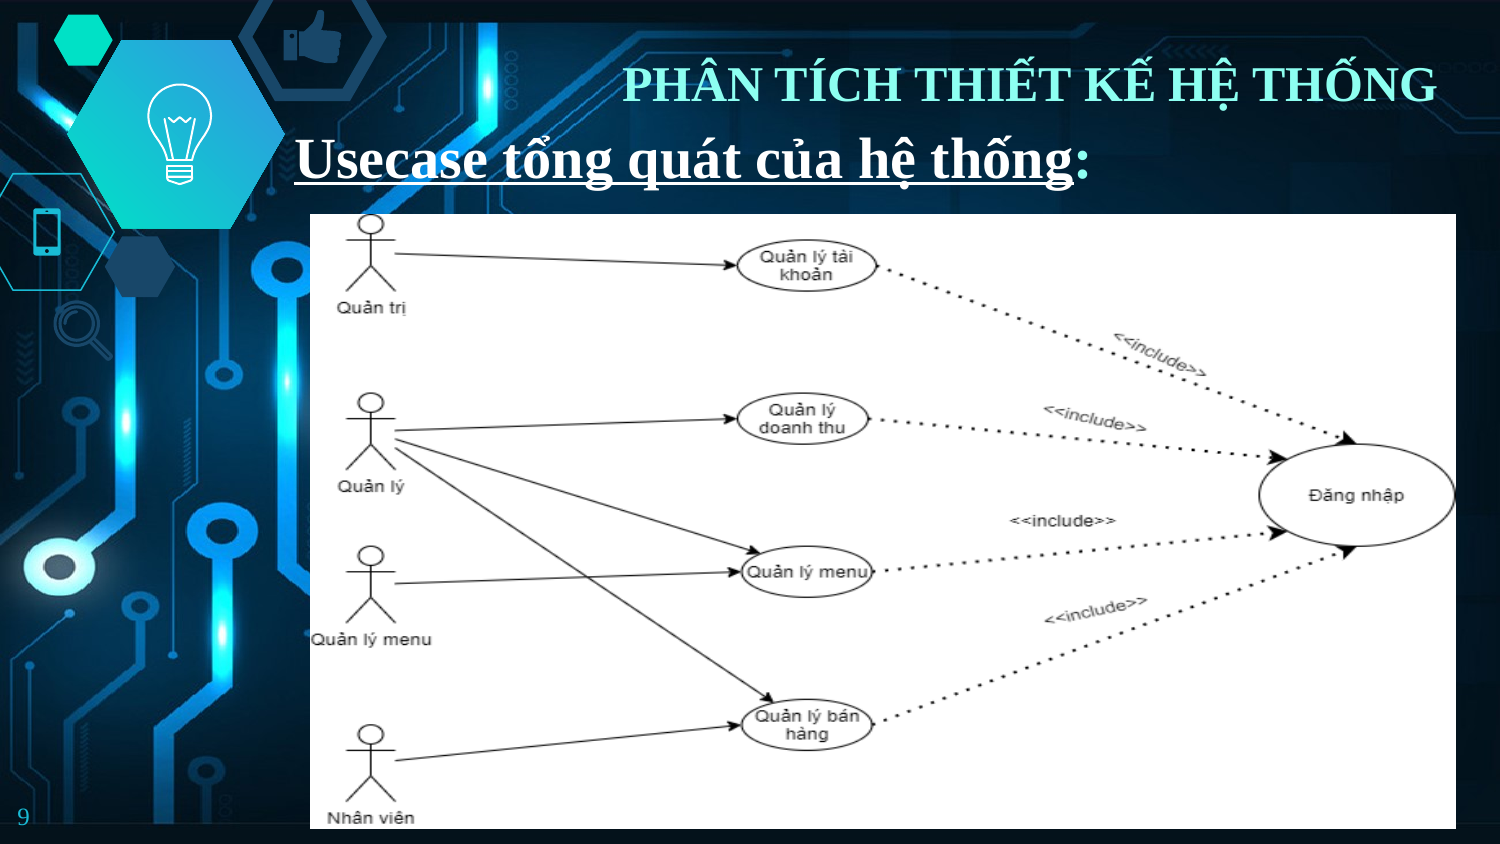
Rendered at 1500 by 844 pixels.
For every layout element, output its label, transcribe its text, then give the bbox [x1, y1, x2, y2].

picture [0, 0, 1500, 844]
text_box PHÂN TÍCH THIẾT KẾ HỆ THỐNG [607, 20, 1477, 127]
slide_number 9 [2, 785, 93, 844]
picture [253, 0, 372, 88]
picture [0, 175, 112, 289]
text_box Usecase tổng quát của hệ thống: [279, 108, 1124, 205]
